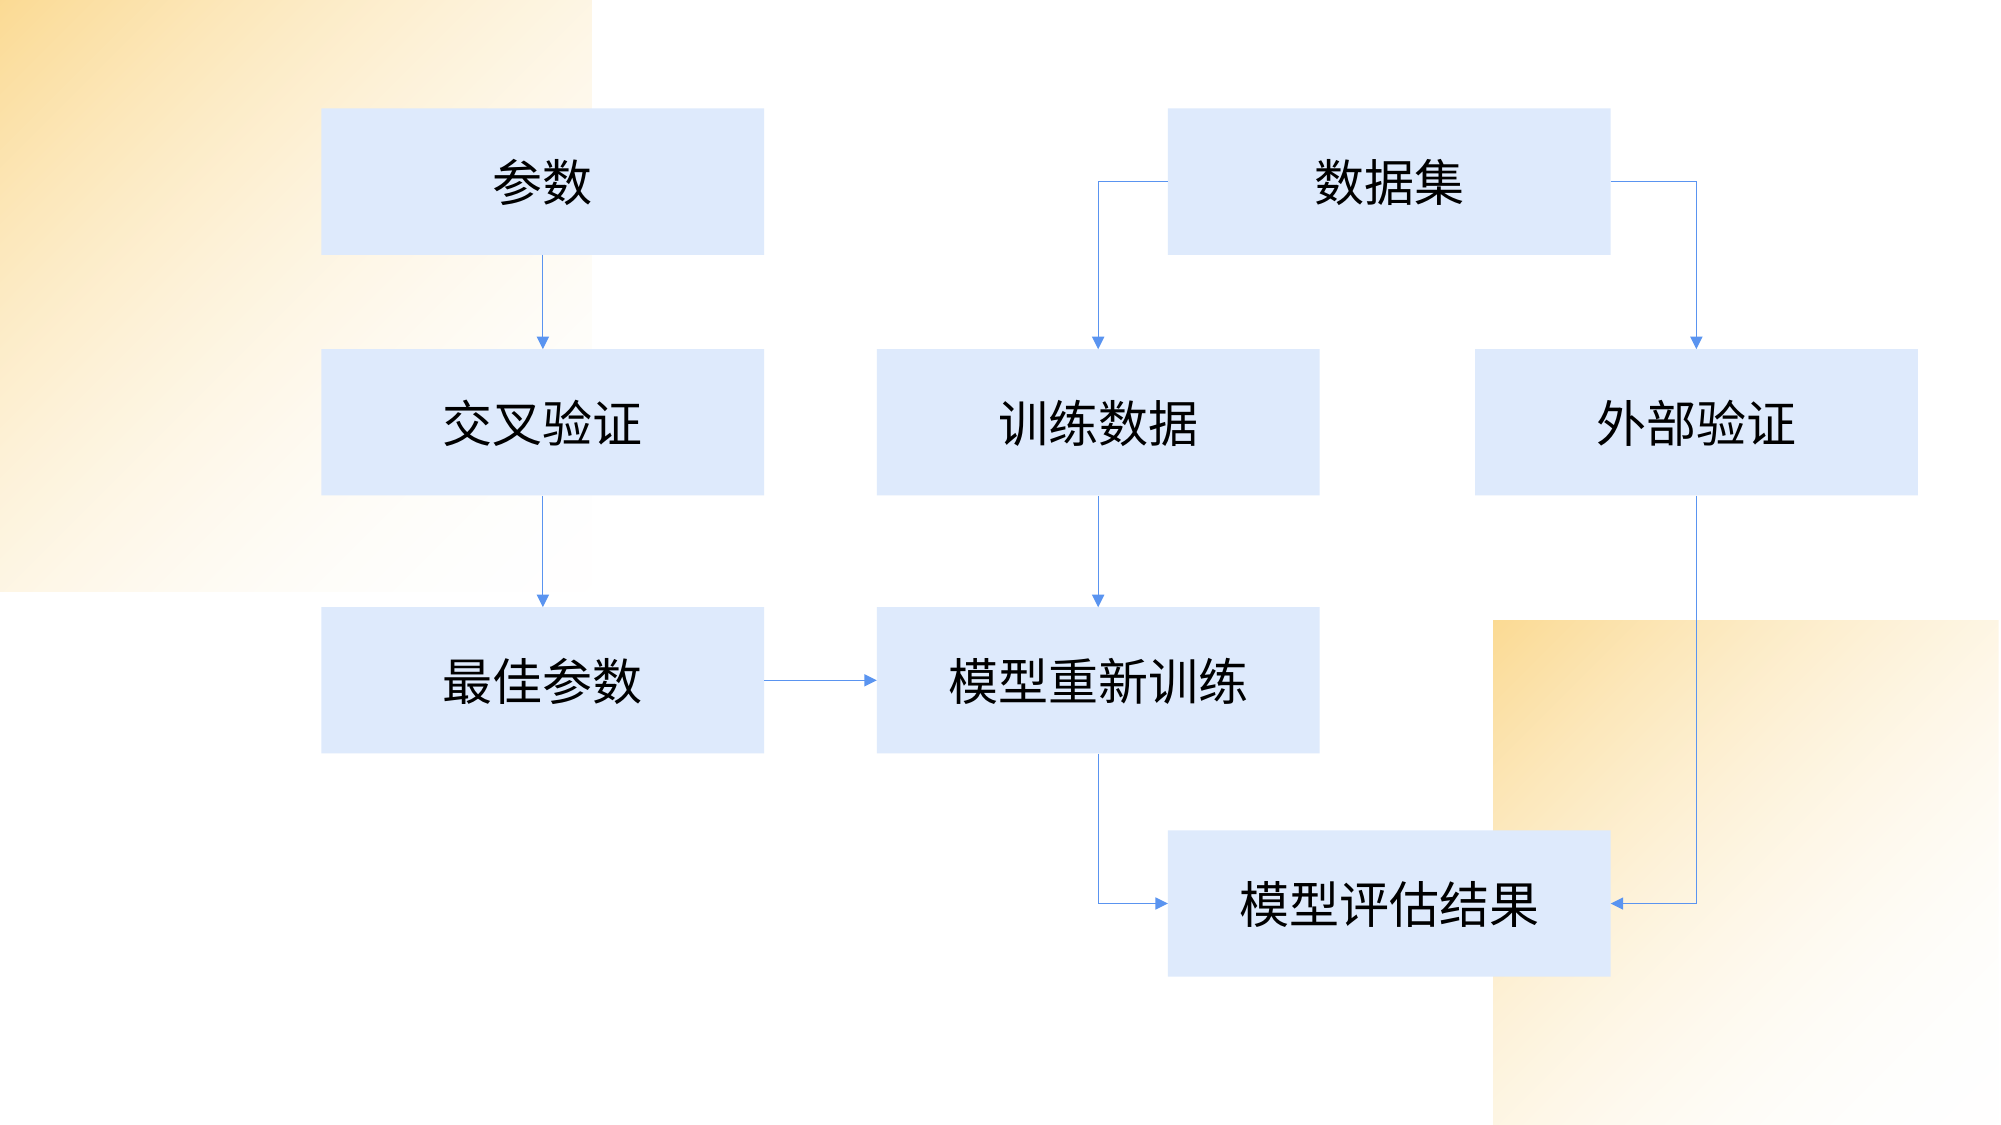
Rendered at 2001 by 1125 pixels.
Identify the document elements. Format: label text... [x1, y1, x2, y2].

text_box 数据集 [1167, 107, 1612, 256]
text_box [1610, 181, 1697, 350]
text_box 模型评估结果 [1167, 829, 1612, 978]
text_box 参数 [320, 107, 765, 256]
text_box 训练数据 [876, 348, 1321, 497]
text_box 模型重新训练 [876, 606, 1321, 755]
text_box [1098, 181, 1168, 350]
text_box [1057, 793, 1208, 864]
text_box 交叉验证 [320, 348, 765, 497]
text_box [1449, 656, 1858, 743]
text_box 外部验证 [1474, 348, 1919, 497]
text_box 最佳参数 [320, 606, 765, 755]
